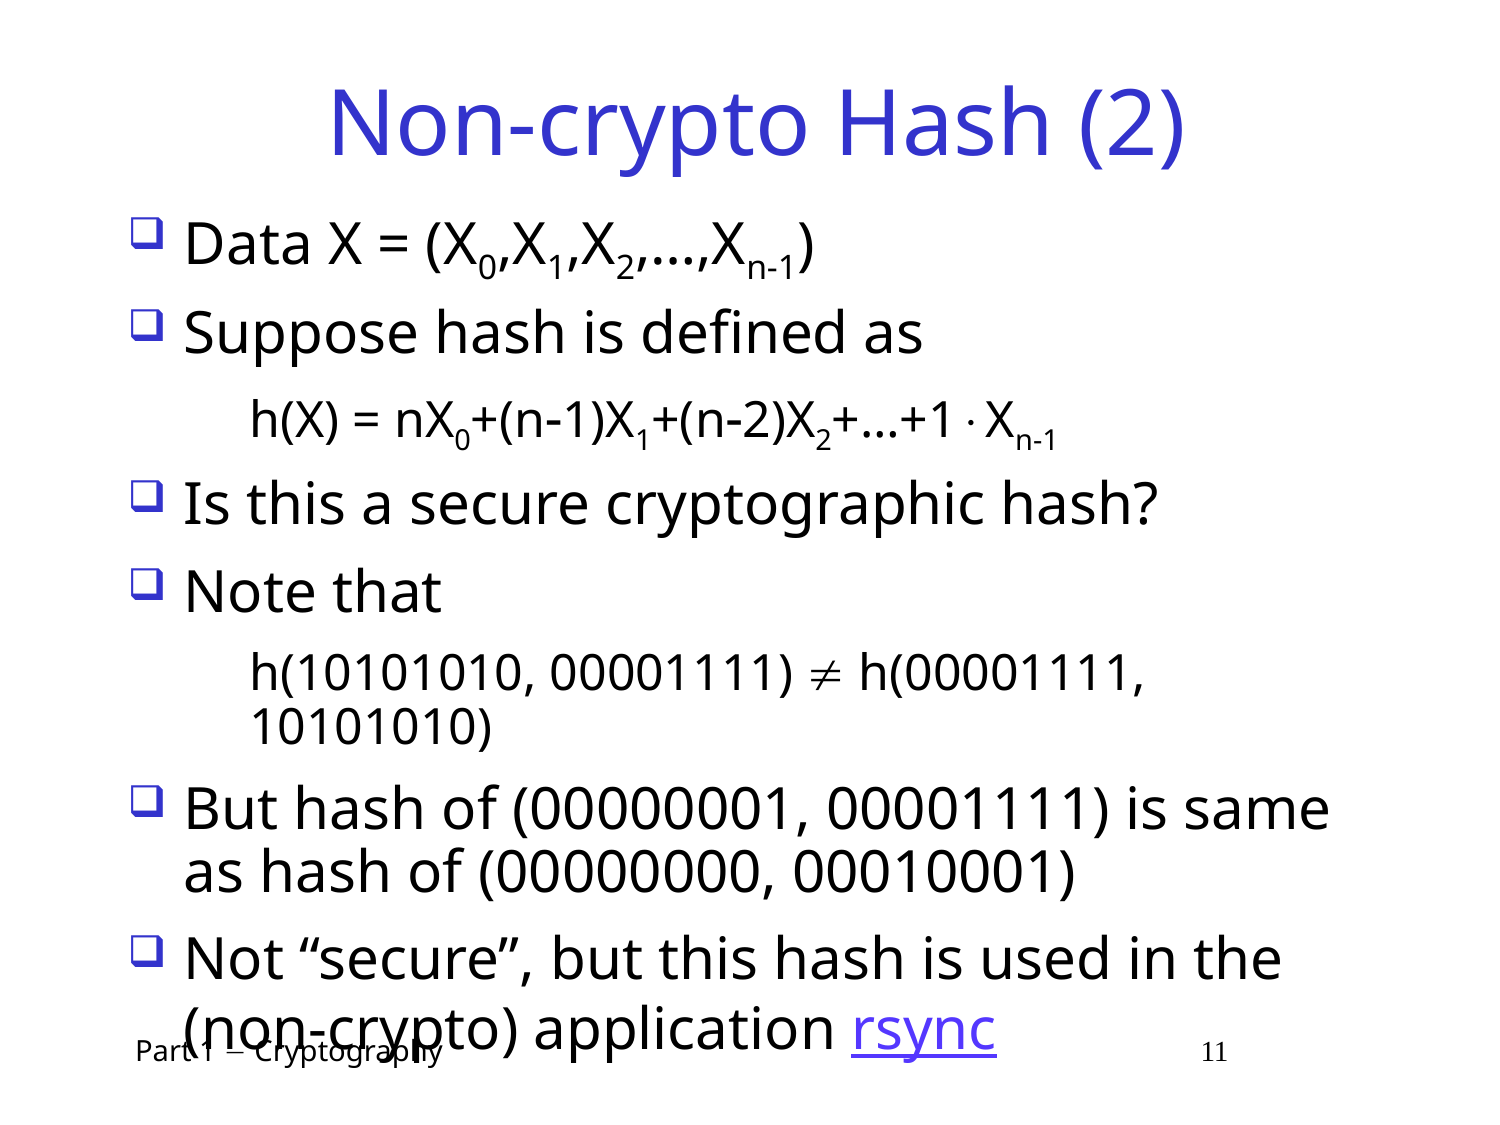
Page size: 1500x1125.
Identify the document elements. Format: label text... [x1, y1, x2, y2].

footer Part 1  Cryptography 11 [112, 1024, 1401, 1101]
list Data X = (X0,X1,X2,…,Xn-1) Suppose hash is defined as h(X) = nX0+(n1)X1+(n2)X2+…+1Xn-1 Is this a secure cryptographic hash? Note that h(10101010, 00001111)  h(00001111, 10101010) But hash of (00000001, 00001111) is same as hash of (00000000, 00010001) Not “secure”, but this hash is used in the (non-crypto) application rsync [112, 199, 1388, 1001]
title Non-crypto Hash (2) [112, 37, 1401, 201]
